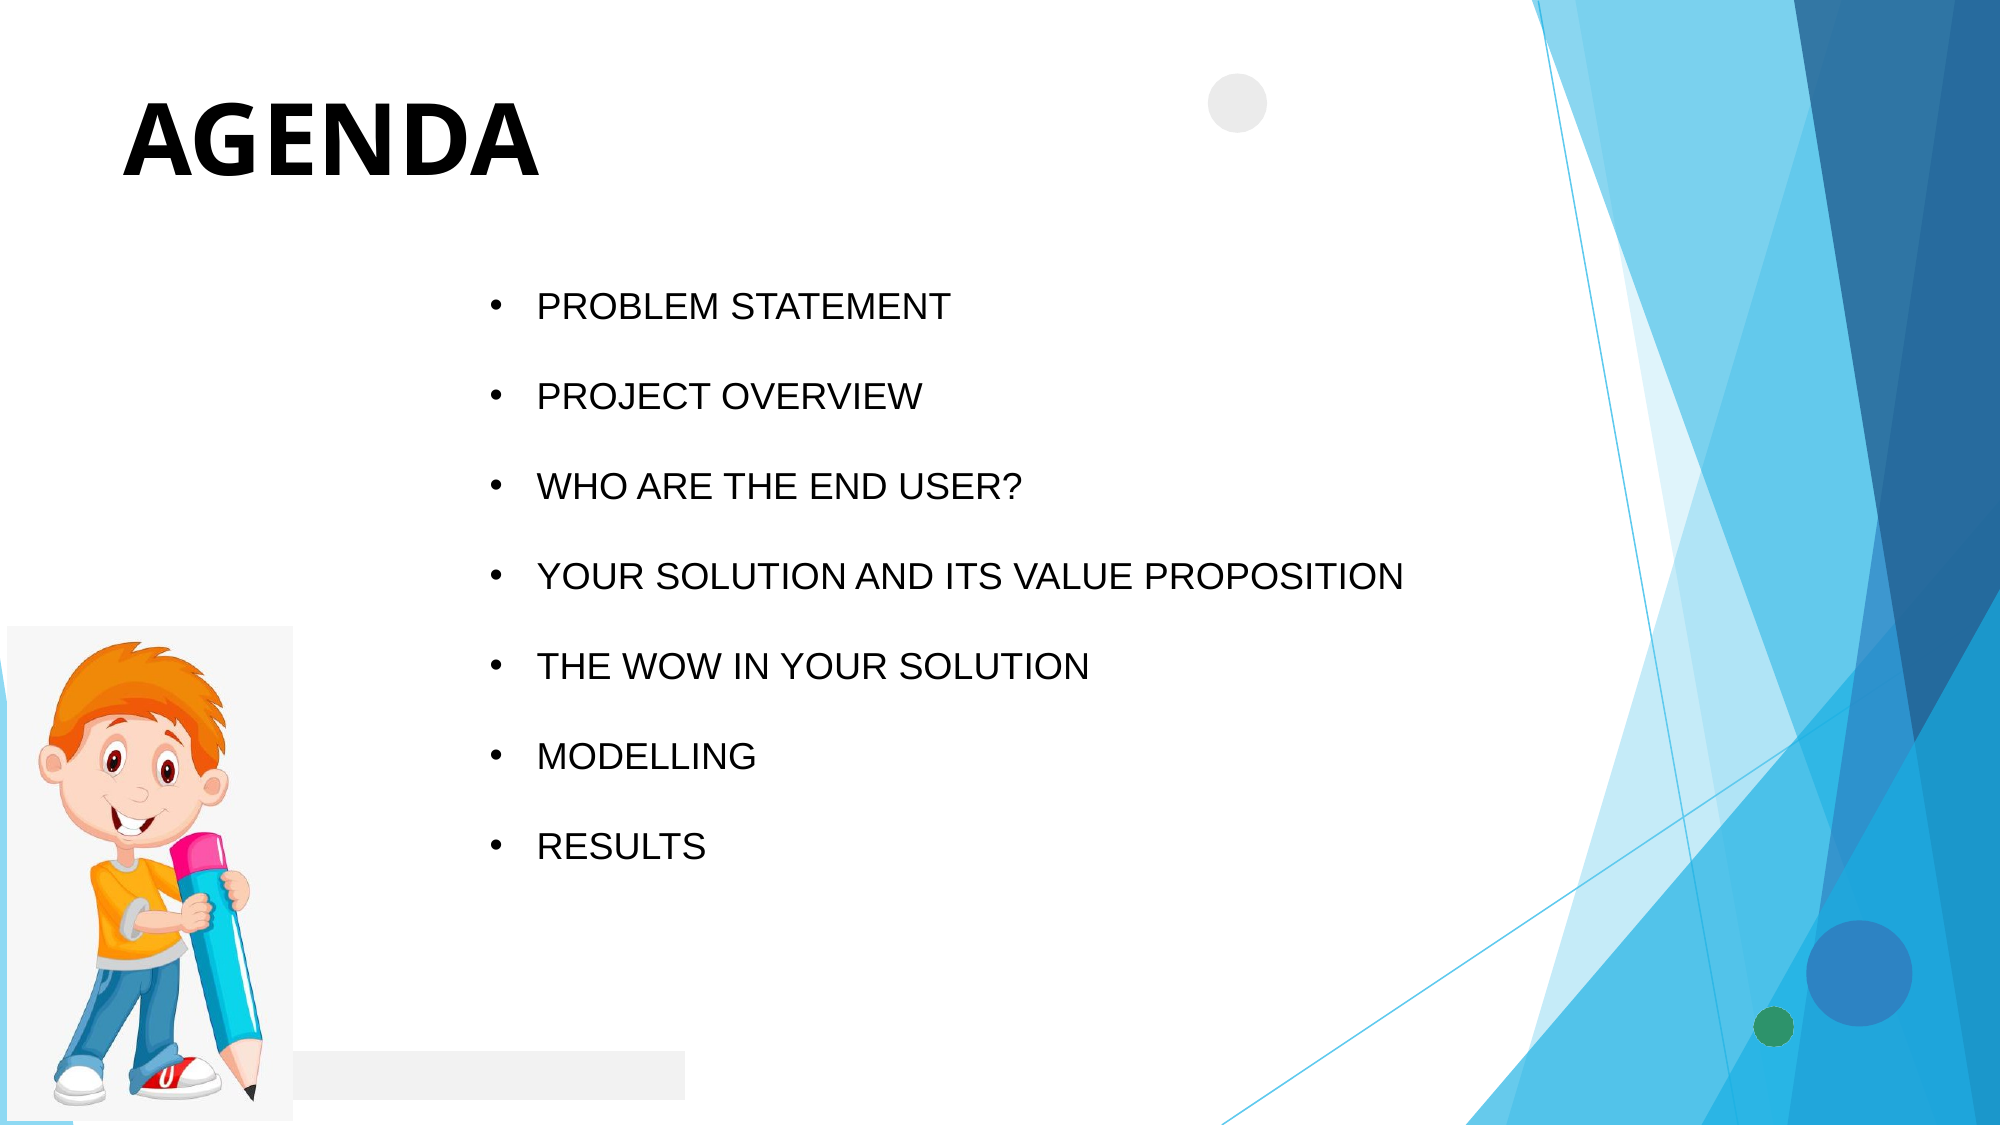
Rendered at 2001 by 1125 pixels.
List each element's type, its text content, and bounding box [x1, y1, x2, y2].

title AGENDA [91, 63, 1215, 264]
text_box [1220, 0, 2000, 1125]
text_box PROBLEM STATEMENT PROJECT OVERVIEW WHO ARE THE END USER? YOUR SOLUTION AND ITS VALUE PROPOSITION THE WOW IN YOUR SOLUTION MODELLING RESULTS [474, 274, 1215, 875]
picture [1752, 1005, 1794, 1048]
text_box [7, 626, 685, 1121]
